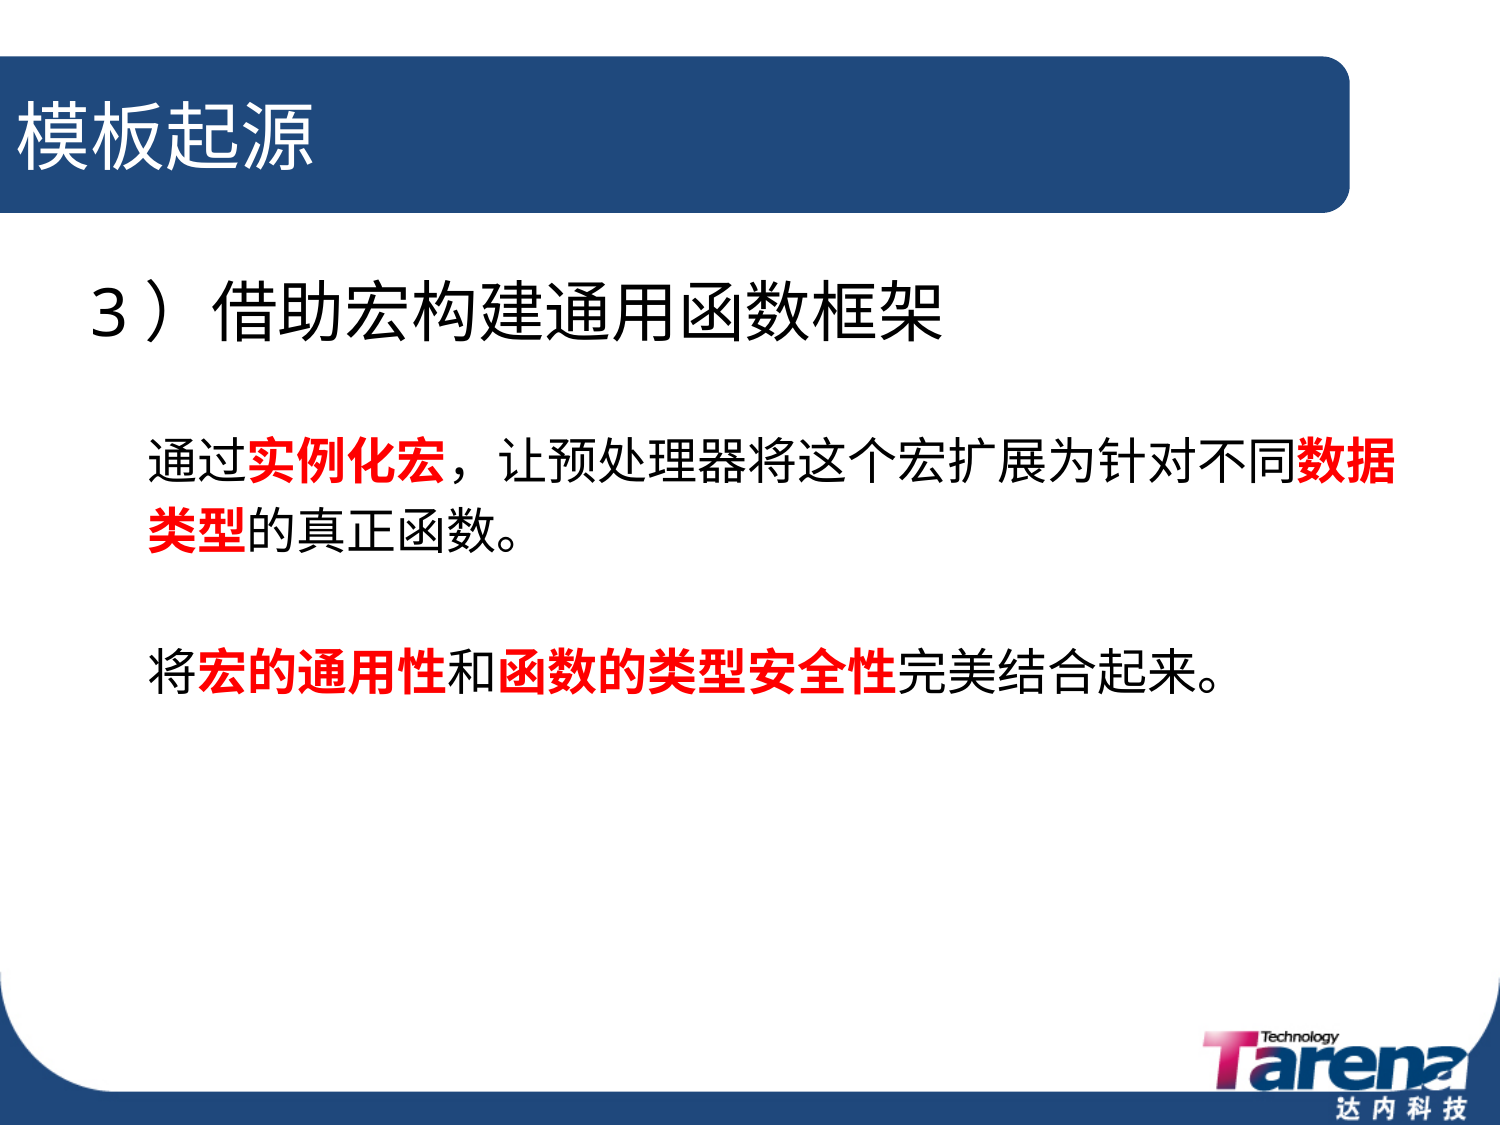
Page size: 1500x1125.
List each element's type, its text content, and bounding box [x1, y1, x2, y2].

list 3）借助宏构建通用函数框架 通过实例化宏，让预处理器将这个宏扩展为针对不同数据 类型的真正函数。 将宏的通用性和函数的类型安全性完美结合起来。 [74, 262, 1426, 1006]
picture [0, 0, 1500, 1125]
title 模板起源 [0, 58, 1346, 212]
